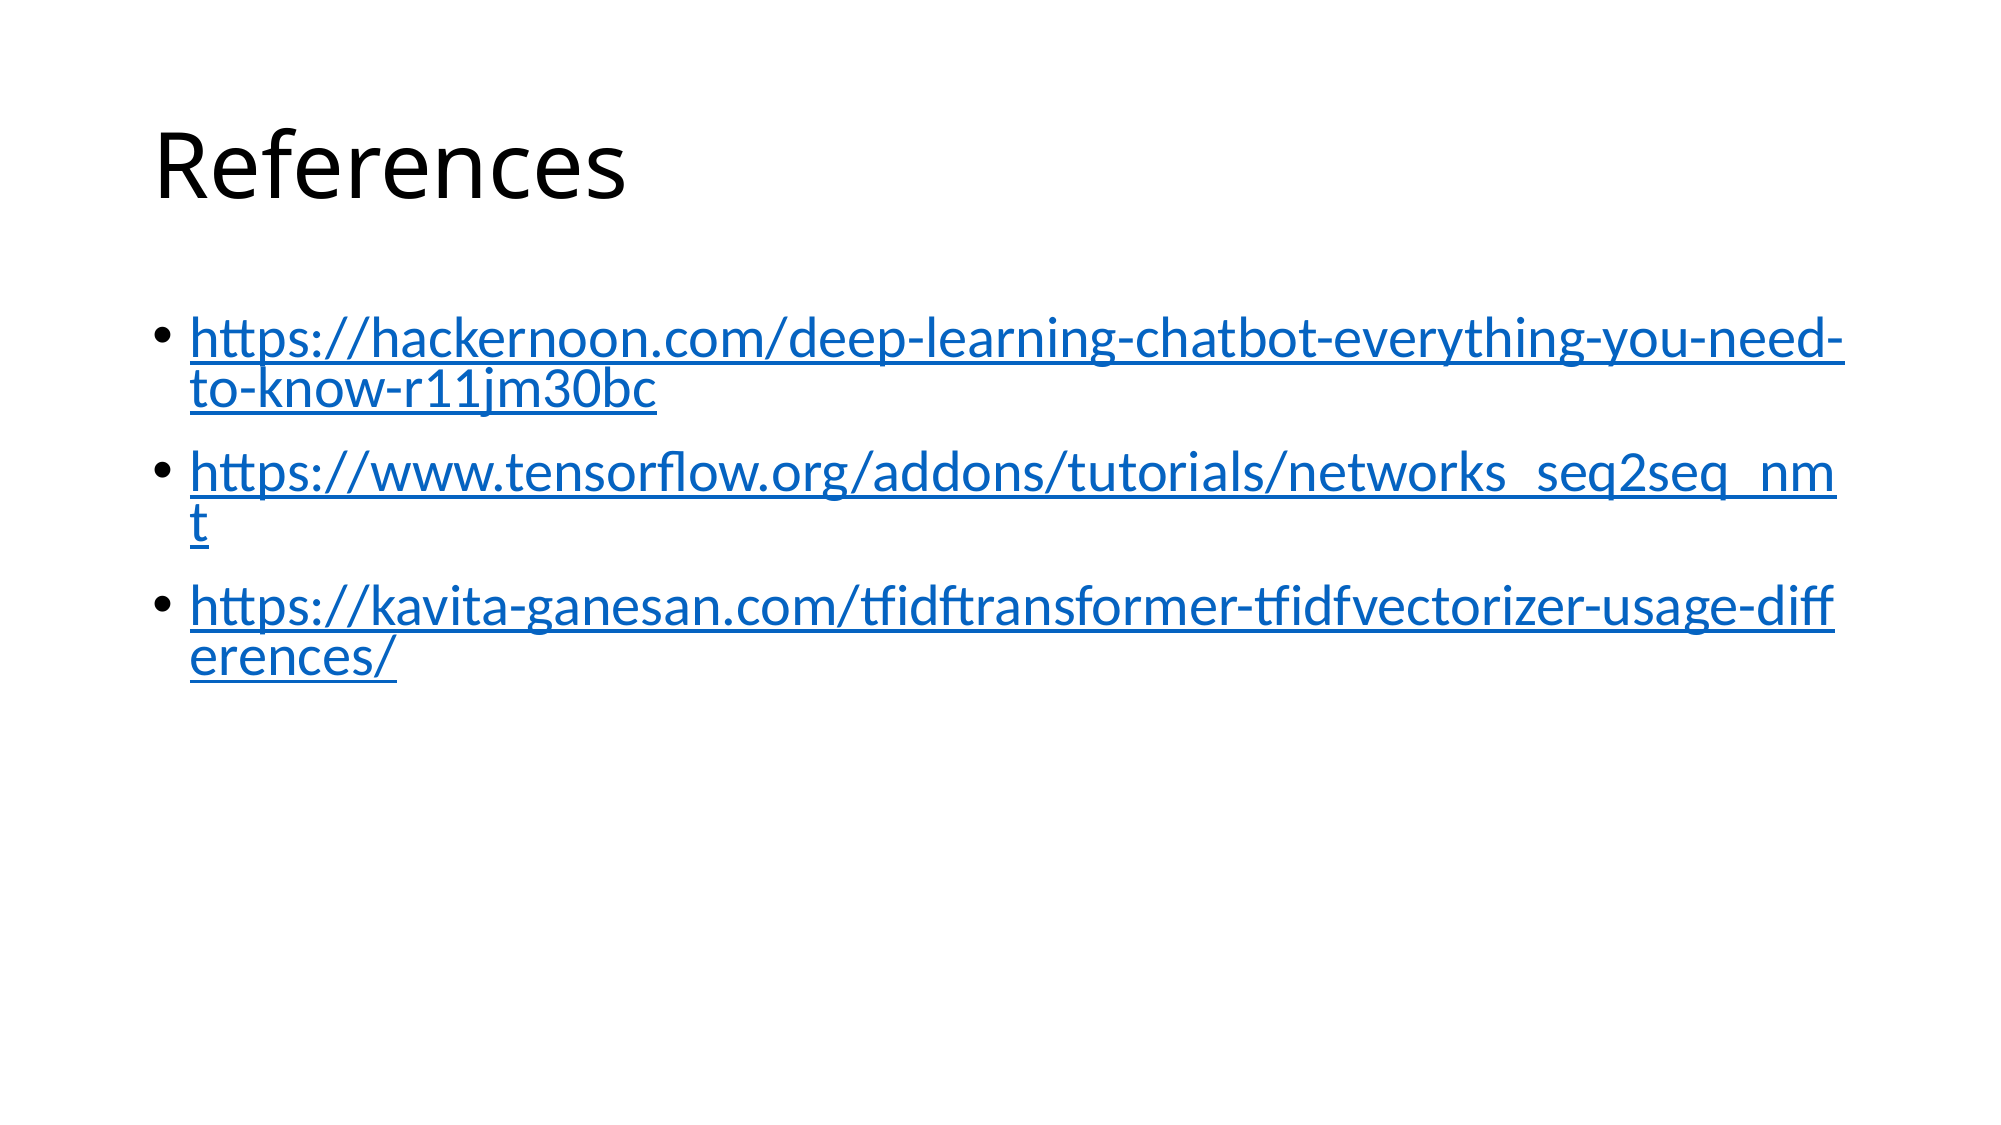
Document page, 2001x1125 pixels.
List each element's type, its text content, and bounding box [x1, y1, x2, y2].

list https://hackernoon.com/deep-learning-chatbot-everything-you-need-to-know-r11jm30bc https://www.tensorflow.org/addons/tutorials/networks_seq2seq_nmt https://kavita-ganesan.com/tfidftransformer-tfidfvectorizer-usage-differences/ [137, 299, 1863, 1014]
title References [137, 59, 1863, 278]
